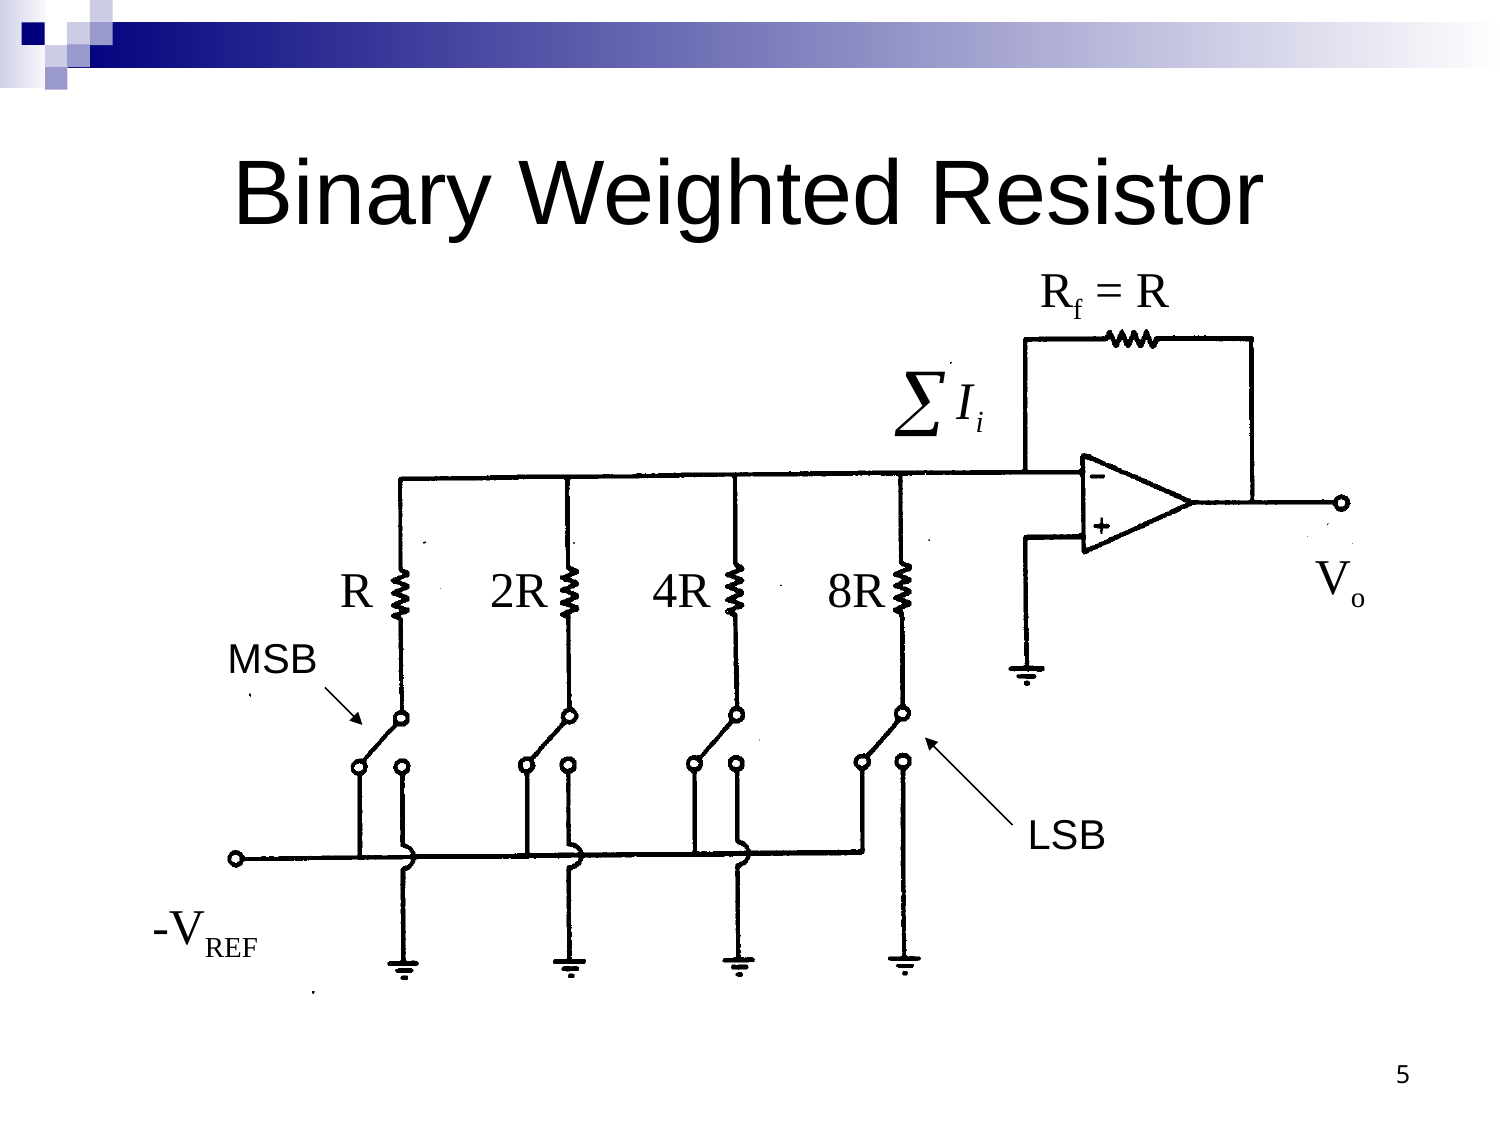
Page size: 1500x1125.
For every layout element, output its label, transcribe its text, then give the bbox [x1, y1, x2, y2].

slide_number 5 [1074, 1024, 1426, 1101]
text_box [137, 249, 1413, 1026]
title Binary Weighted Resistor [74, 74, 1426, 301]
